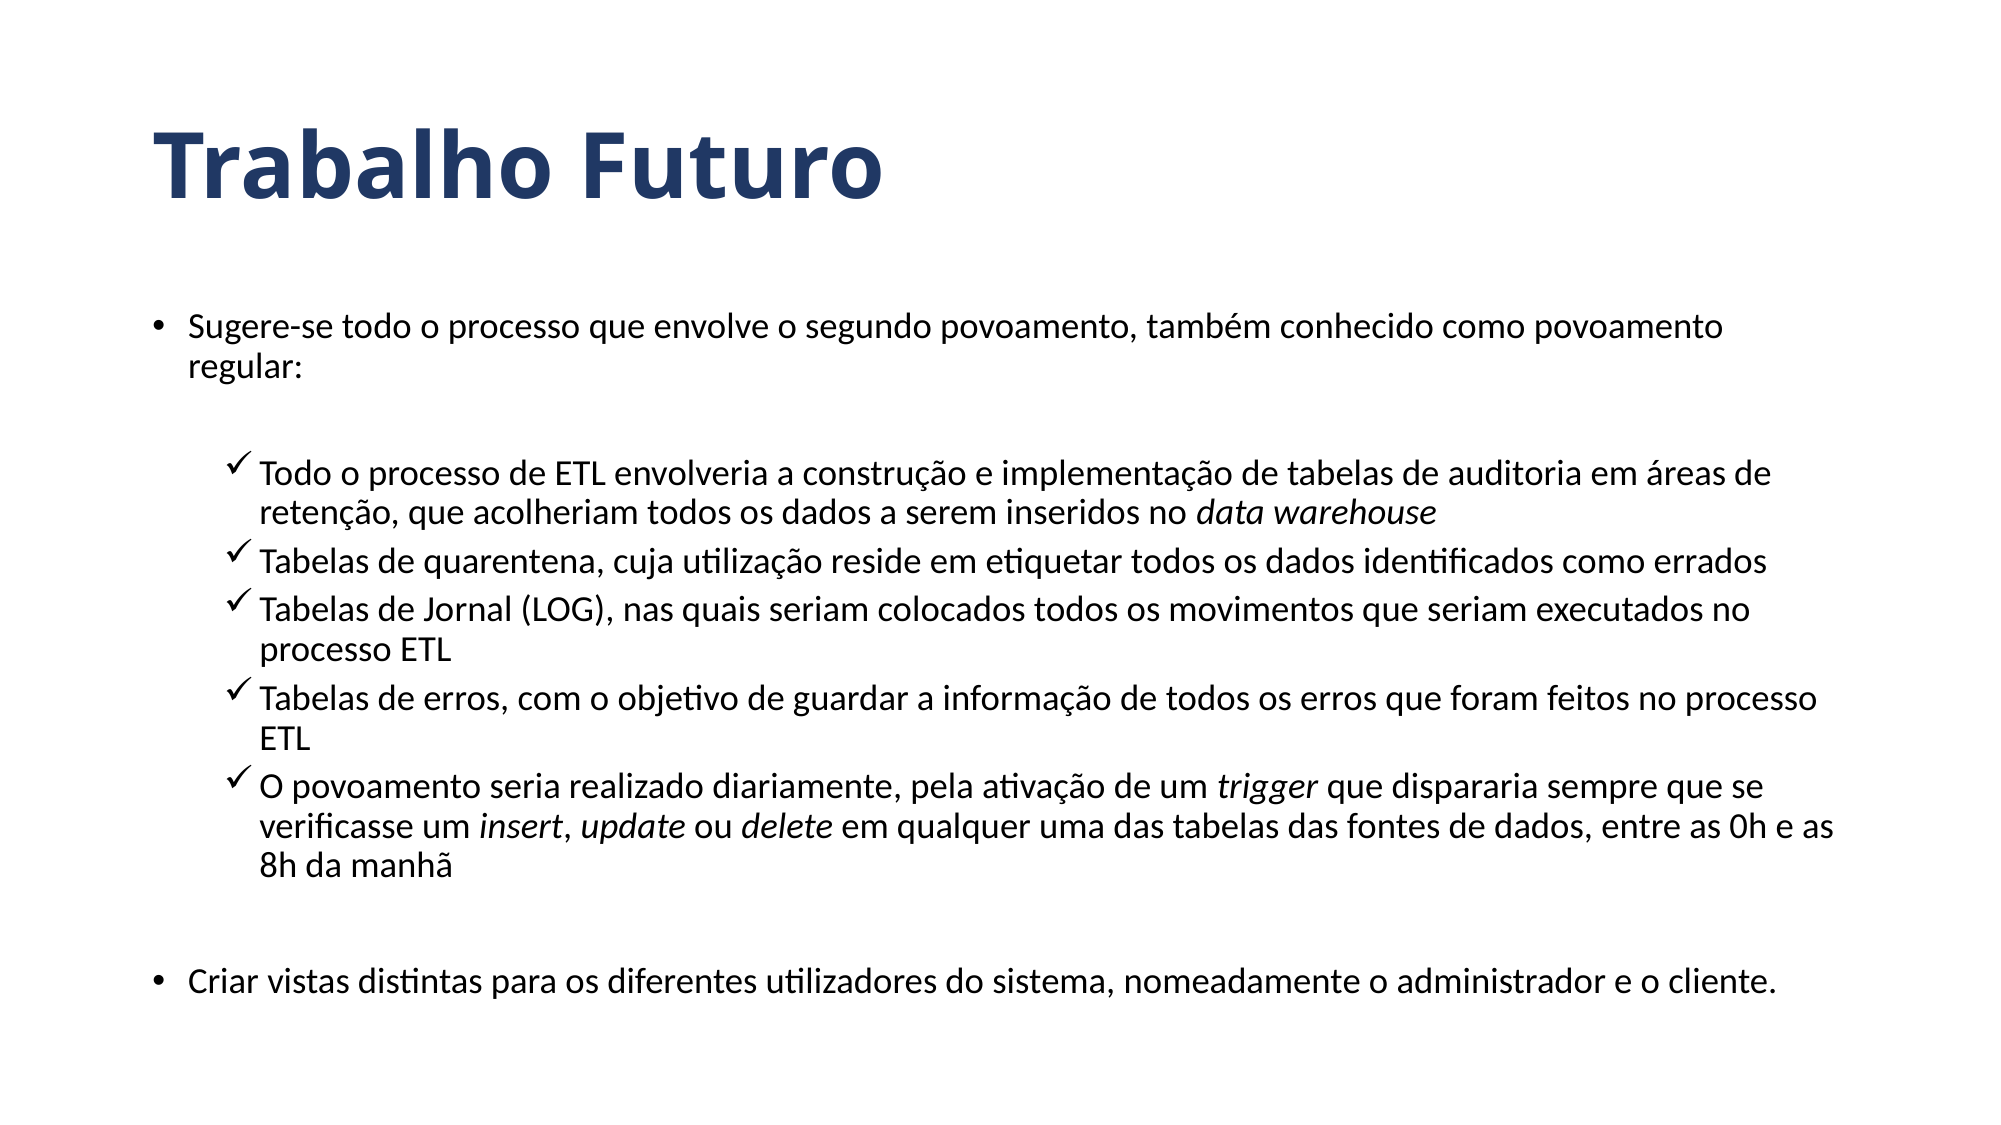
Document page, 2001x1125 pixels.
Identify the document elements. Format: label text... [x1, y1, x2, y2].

title Trabalho Futuro [137, 59, 1863, 278]
list Sugere-se todo o processo que envolve o segundo povoamento, também conhecido como povoamento regular: Todo o processo de ETL envolveria a construção e implementação de tabelas de auditoria em áreas de retenção, que acolheriam todos os dados a serem inseridos no data warehouse Tabelas de quarentena, cuja utilização reside em etiquetar todos os dados identificados como errados Tabelas de Jornal (LOG), nas quais seriam colocados todos os movimentos que seriam executados no processo ETL Tabelas de erros, com o objetivo de guardar a informação de todos os erros que foram feitos no processo ETL O povoamento seria realizado diariamente, pela ativação de um trigger que dispararia sempre que se verificasse um insert, update ou delete em qualquer uma das tabelas das fontes de dados, entre as 0h e as 8h da manhã Criar vistas distintas para os diferentes utilizadores do sistema, nomeadamente o administrador e o cliente. [137, 299, 1863, 1014]
